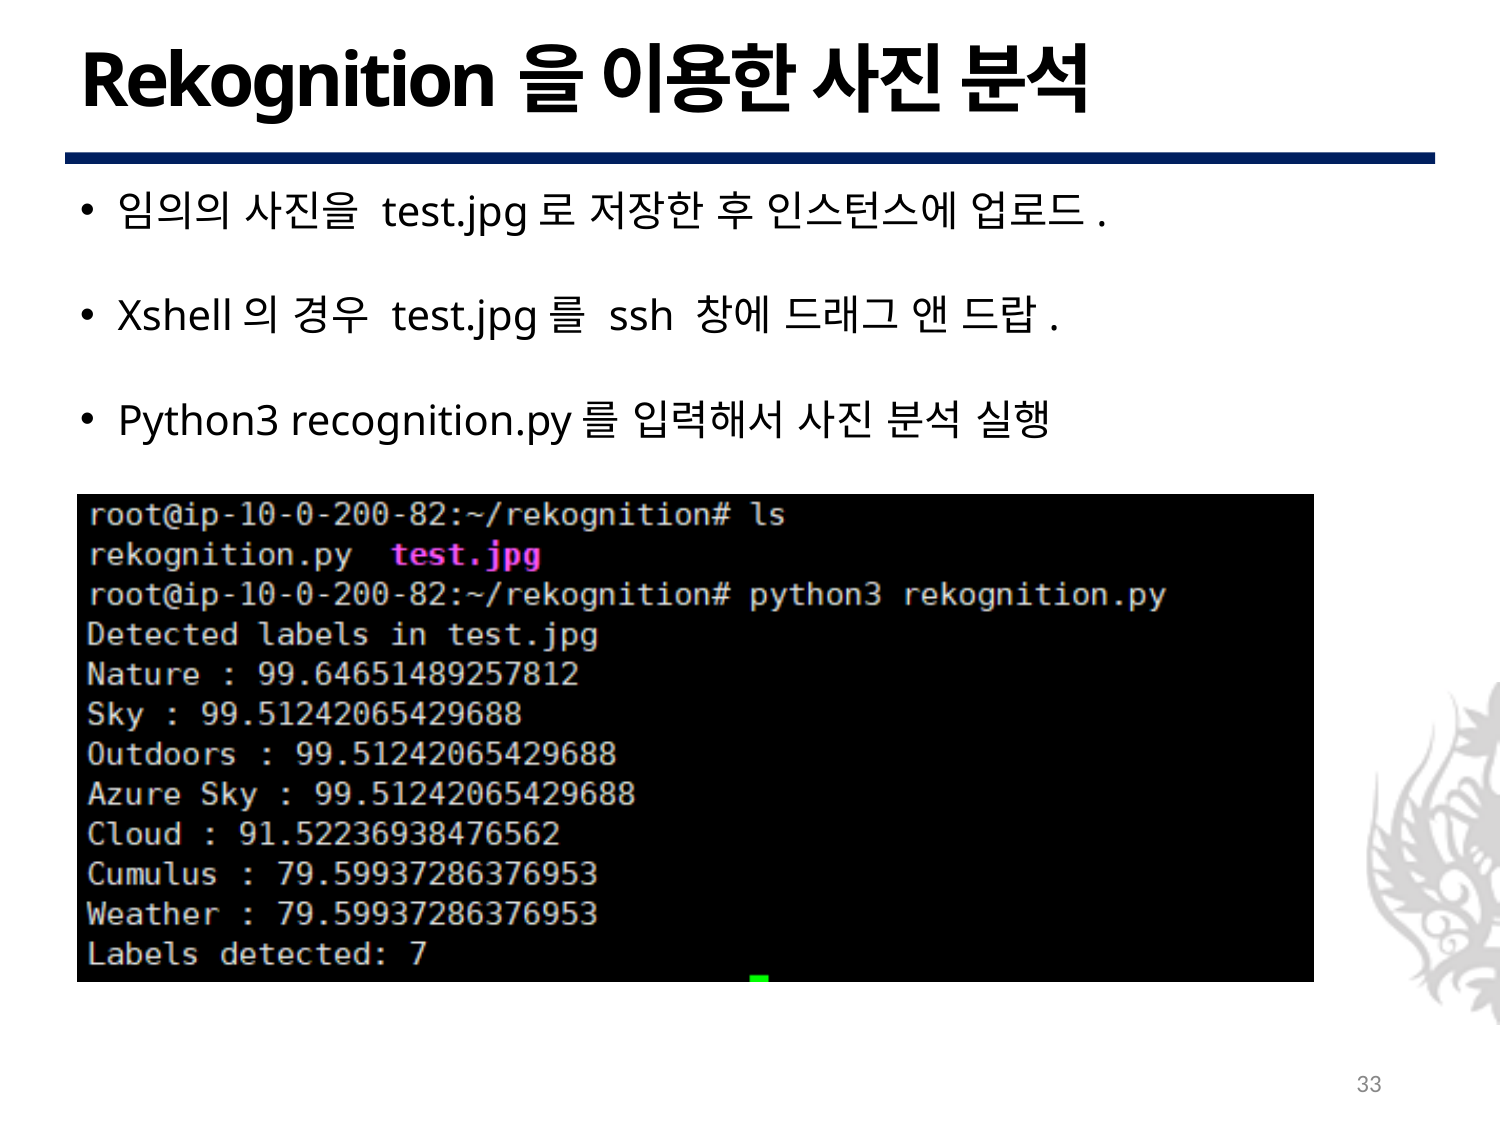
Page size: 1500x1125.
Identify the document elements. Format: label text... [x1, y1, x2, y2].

text_box 임의의 사진을 test.jpg로 저장한 후 인스턴스에 업로드. Xshell의 경우 test.jpg를 ssh 창에 드래그 앤 드랍. Python3 recognition.py를 입력해서 사진 분석 실행 [77, 182, 1313, 444]
slide_number 33 [1350, 1071, 1389, 1125]
text_box Rekognition을 이용한 사진 분석 [77, 29, 1450, 122]
picture [77, 494, 1314, 982]
picture [1366, 682, 1500, 1025]
